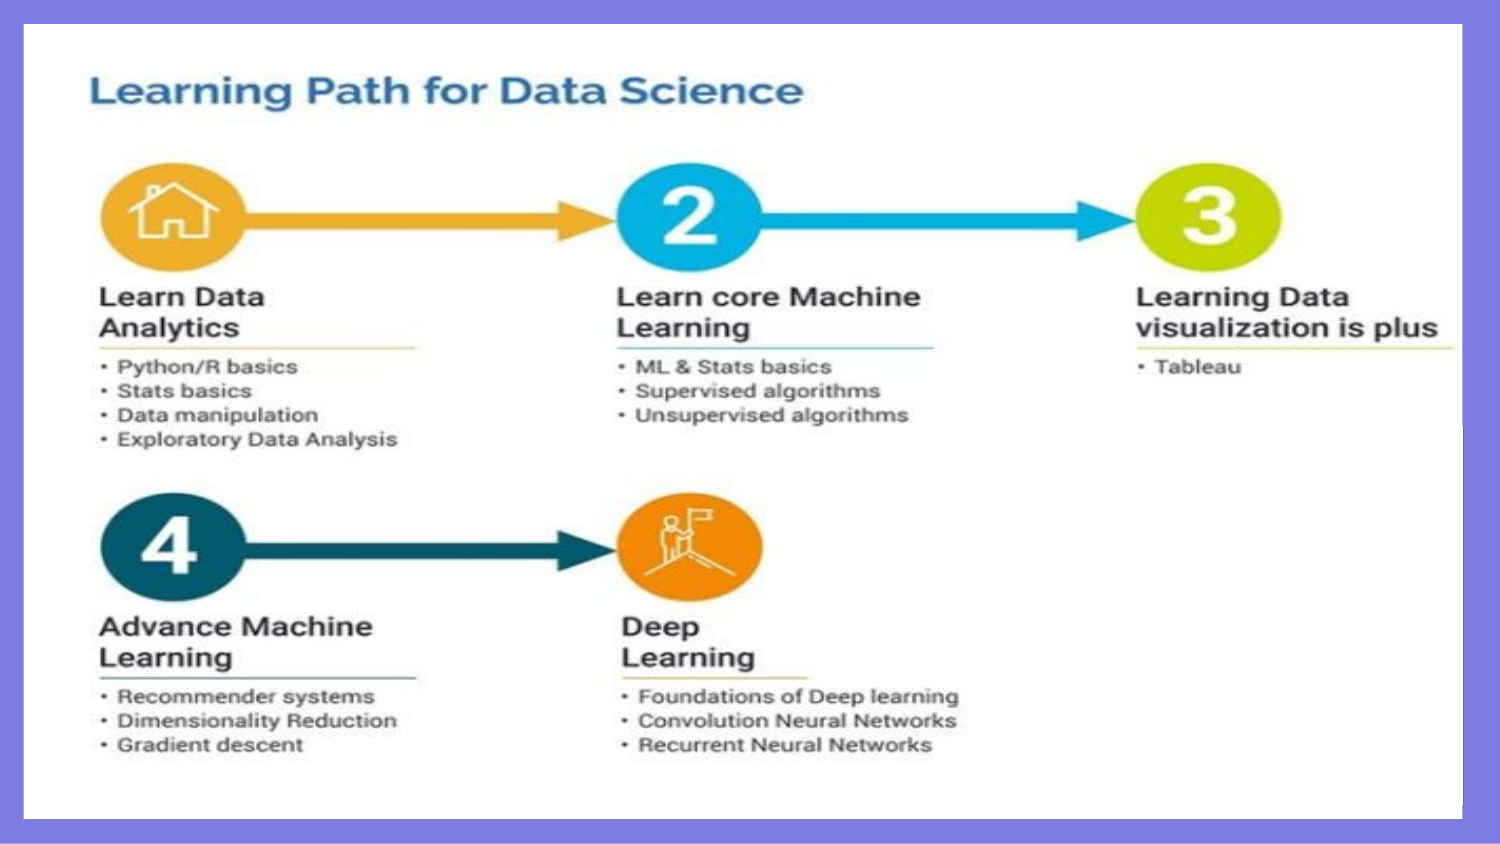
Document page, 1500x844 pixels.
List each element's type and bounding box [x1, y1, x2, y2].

text_box [0, 0, 1500, 844]
text_box [23, 24, 1463, 819]
text_box [1112, 403, 1476, 821]
